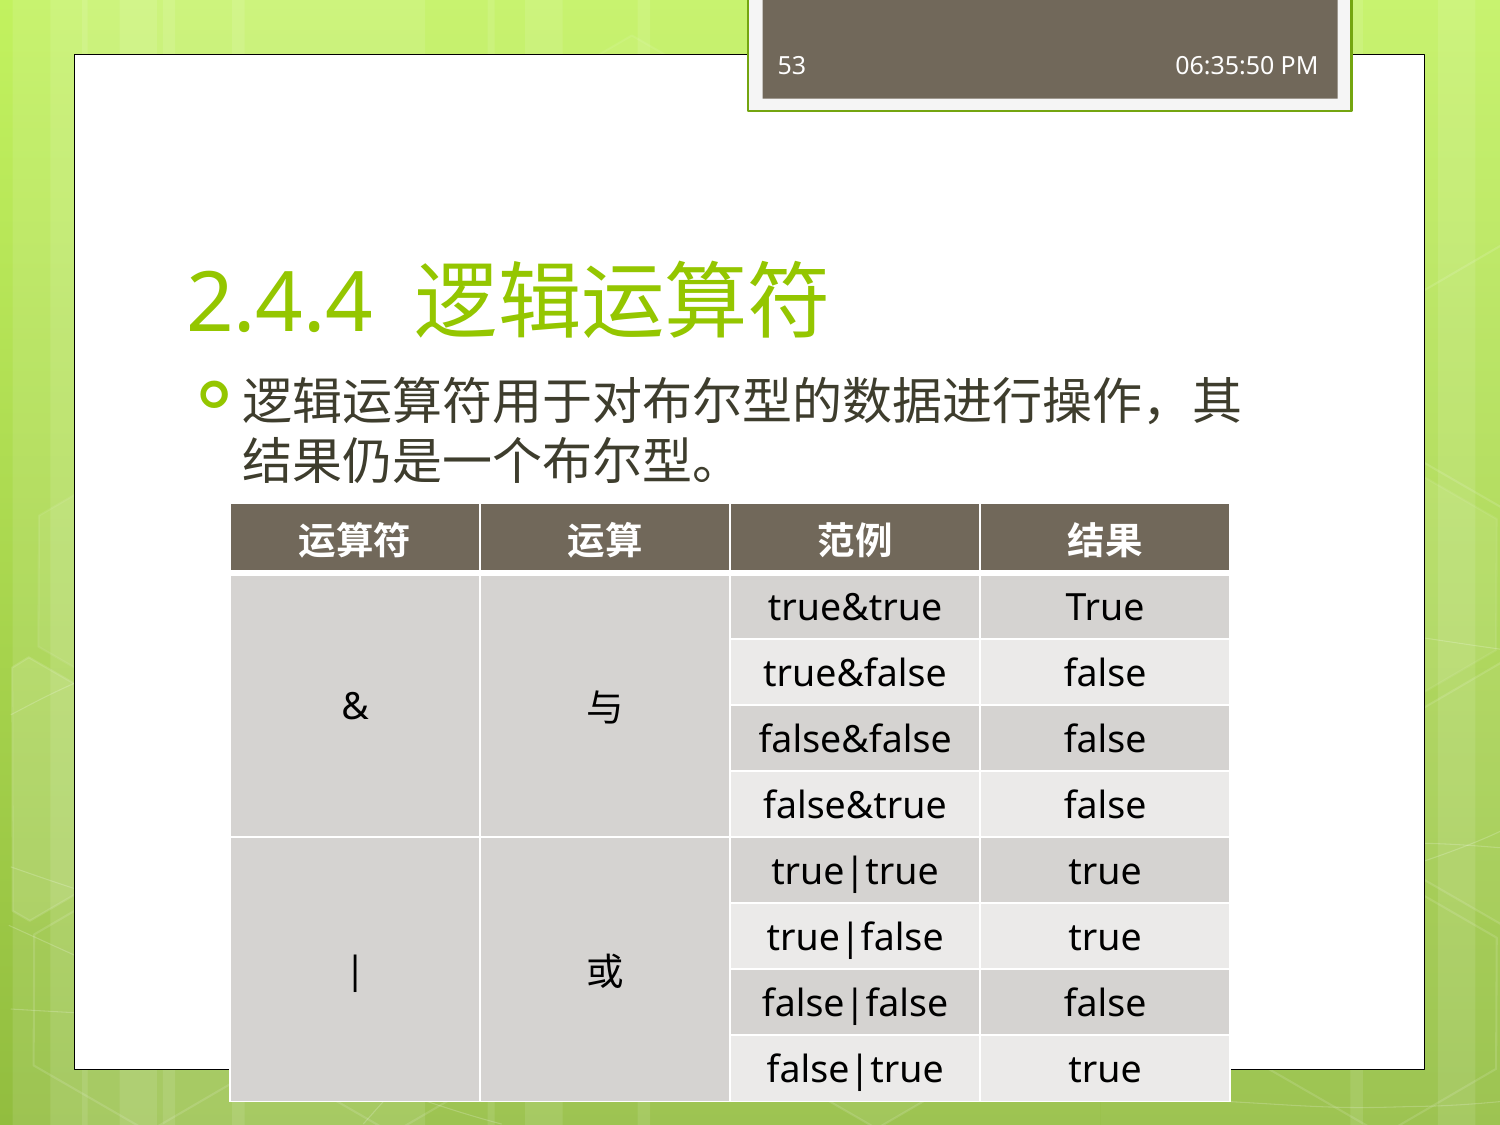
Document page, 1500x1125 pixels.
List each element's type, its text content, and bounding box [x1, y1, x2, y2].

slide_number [983, 36, 1334, 97]
table_cell & [231, 576, 479, 836]
table_cell false [981, 772, 1229, 836]
slide_number 53 [762, 36, 982, 97]
table_cell true|true [731, 838, 979, 902]
table_cell 与 [481, 576, 729, 836]
table_cell true&true [731, 576, 979, 638]
table_cell | [231, 838, 479, 1101]
table_header 范例 [731, 504, 979, 570]
table_header 结果 [981, 504, 1229, 570]
table_cell false [981, 706, 1229, 770]
table_cell true [981, 904, 1229, 968]
table_cell false [981, 970, 1229, 1034]
table_cell false&false [731, 706, 979, 770]
table_cell true|false [731, 904, 979, 968]
table_cell true [981, 838, 1229, 902]
list 逻辑运算符用于对布尔型的数据进行操作，其结果仍是一个布尔型。 [171, 361, 1283, 938]
table_cell false|false [731, 970, 979, 1034]
table_cell true&false [731, 640, 979, 704]
table_cell 或 [481, 838, 729, 1101]
table_cell false|true [731, 1036, 979, 1101]
table_header 运算符 [231, 504, 479, 570]
table_cell false [981, 640, 1229, 704]
table_cell false&true [731, 772, 979, 836]
table_cell true [981, 1036, 1229, 1101]
table_header 运算 [481, 504, 729, 570]
table_cell True [981, 576, 1229, 638]
title 2.4.4 逻辑运算符 [171, 168, 1324, 357]
